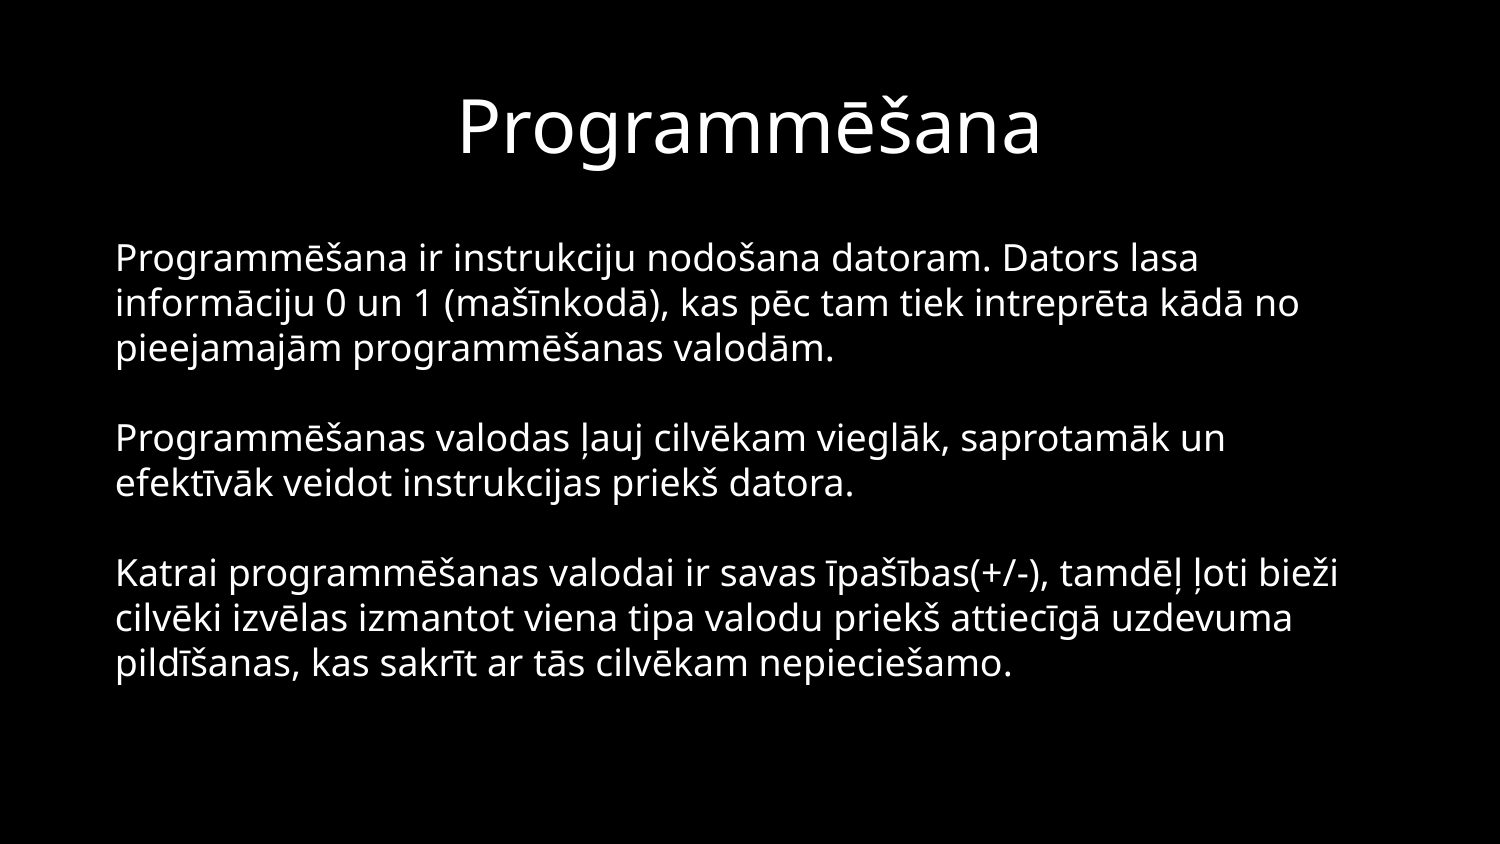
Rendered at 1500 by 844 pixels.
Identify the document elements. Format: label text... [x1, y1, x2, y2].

text_box Programmēšana ir instrukciju nodošana datoram. Dators lasa informāciju 0 un 1 (mašīnkodā), kas pēc tam tiek intreprēta kādā no pieejamajām programmēšanas valodām. Programmēšanas valodas ļauj cilvēkam vieglāk, saprotamāk un efektīvāk veidot instrukcijas priekš datora. Katrai programmēšanas valodai ir savas īpašības(+/-), tamdēļ ļoti bieži cilvēki izvēlas izmantot viena tipa valodu priekš attiecīgā uzdevuma pildīšanas, kas sakrīt ar tās cilvēkam nepieciešamo. [99, 218, 1372, 716]
title Programmēšana [51, 50, 1449, 184]
